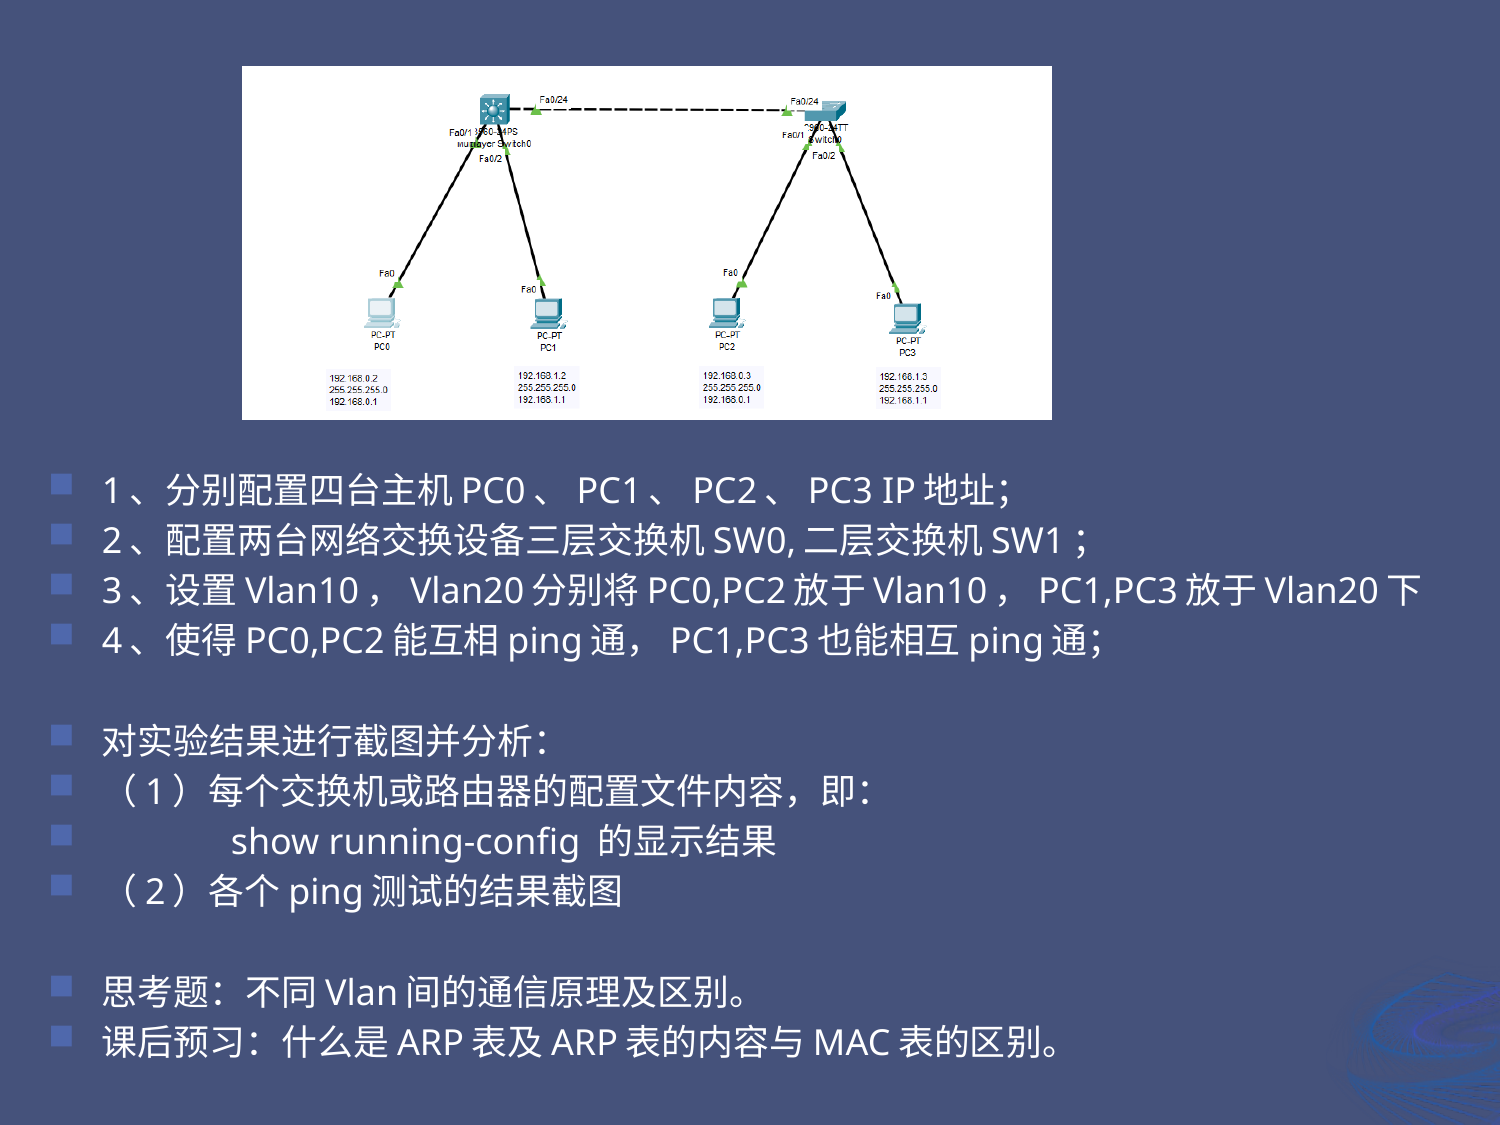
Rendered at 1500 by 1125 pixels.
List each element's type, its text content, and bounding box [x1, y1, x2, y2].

text_box 1、分别配置四台主机PC0、PC1、PC2、PC3 IP地址； 2、配置两台网络交换设备三层交换机SW0,二层交换机SW1； 3、设置Vlan10，Vlan20分别将PC0,PC2放于Vlan10，PC1,PC3放于Vlan20下 4、使得PC0,PC2能互相ping通，PC1,PC3也能相互ping通； 对实验结果进行截图并分析： （1）每个交换机或路由器的配置文件内容，即： show running-config 的显示结果 （2）各个ping测试的结果截图 思考题：不同Vlan间的通信原理及区别。 课后预习：什么是ARP表及ARP表的内容与MAC表的区别。 [33, 459, 1445, 1090]
picture [242, 66, 1052, 420]
picture [1326, 949, 1500, 1125]
